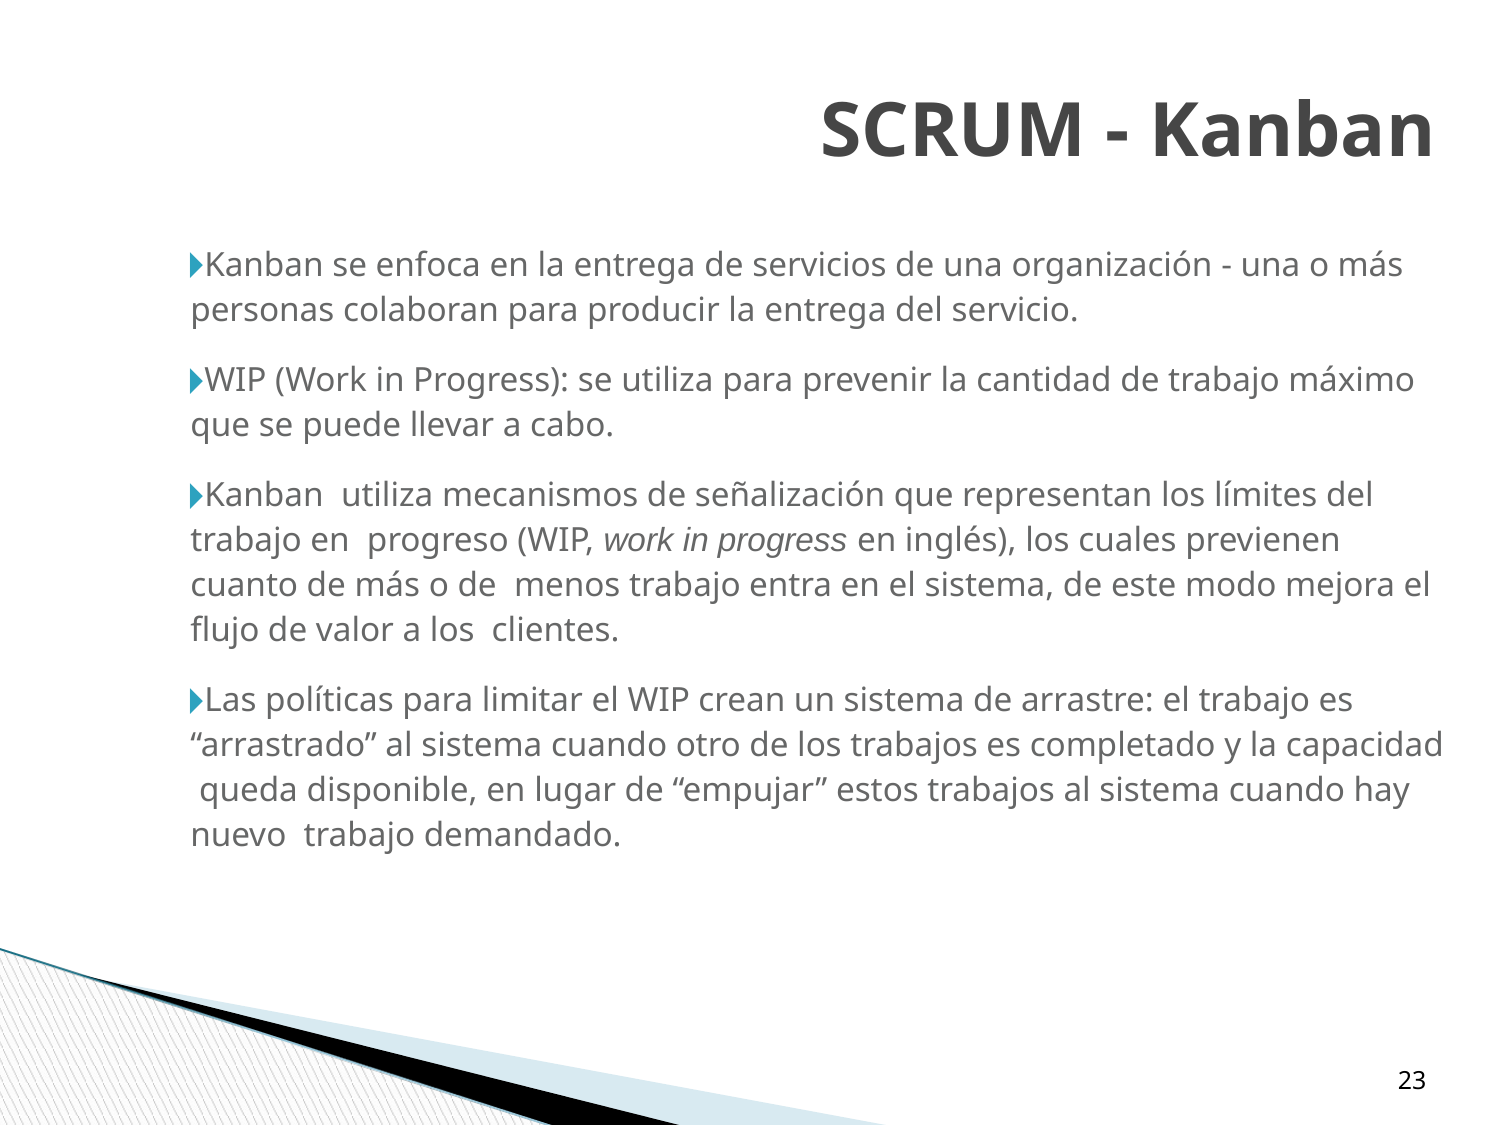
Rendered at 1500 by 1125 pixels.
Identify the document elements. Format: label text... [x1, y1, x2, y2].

title SCRUM - Kanban [43, 32, 1471, 220]
text_box ‹#› [1274, 1041, 1442, 1106]
list Kanban se enfoca en la entrega de servicios de una organización - una o más personas colaboran para producir la entrega del servicio. WIP (Work in Progress): se utiliza para prevenir la cantidad de trabajo máximo que se puede llevar a cabo. Kanban utiliza mecanismos de señalización que representan los límites del trabajo en progreso (WIP, work in progress en inglés), los cuales previenen cuanto de más o de menos trabajo entra en el sistema, de este modo mejora el flujo de valor a los clientes. Las políticas para limitar el WIP crean un sistema de arrastre: el trabajo es “arrastrado” al sistema cuando otro de los trabajos es completado y la capacidad queda disponible, en lugar de “empujar” estos trabajos al sistema cuando hay nuevo trabajo demandado. [170, 228, 1471, 965]
picture [0, 947, 559, 1125]
